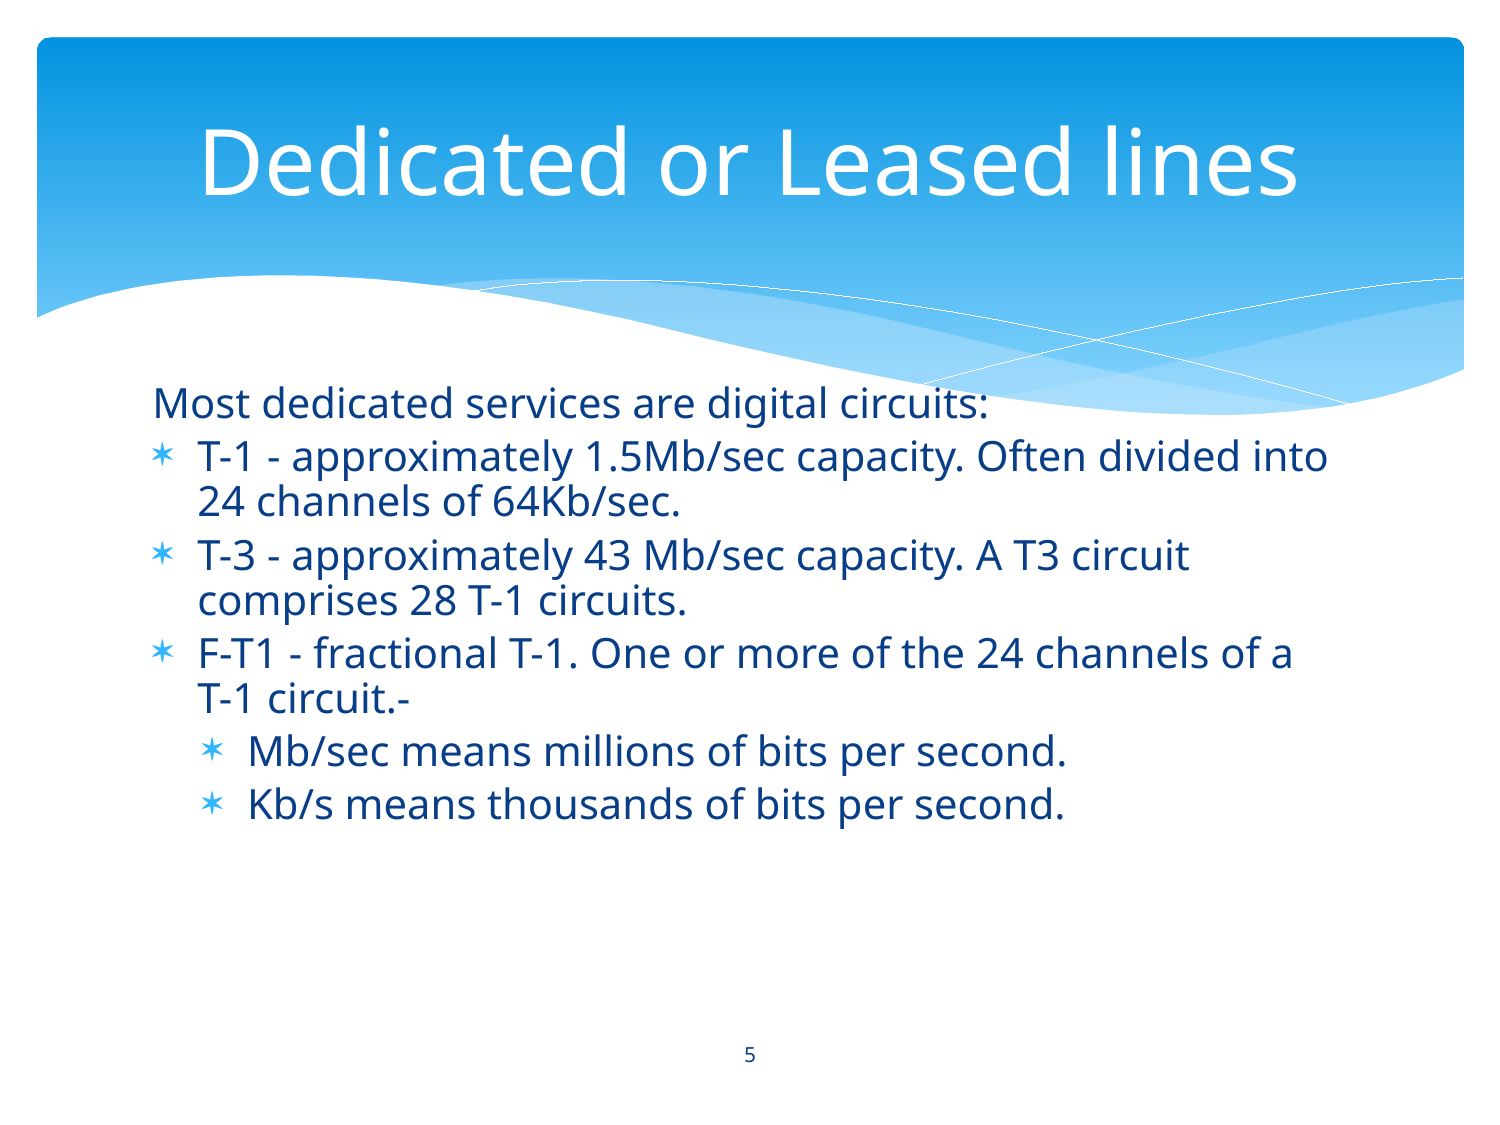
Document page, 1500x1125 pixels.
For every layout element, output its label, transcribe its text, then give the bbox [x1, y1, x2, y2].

slide_number 5 [654, 1025, 846, 1086]
title Dedicated or Leased lines [75, 55, 1425, 261]
list Most dedicated services are digital circuits: T-1 - approximately 1.5Mb/sec capacity. Often divided into 24 channels of 64Kb/sec. T-3 - approximately 43 Mb/sec capacity. A T3 circuit comprises 28 T-1 circuits. F-T1 - fractional T-1. One or more of the 24 channels of a T-1 circuit.- Mb/sec means millions of bits per second. Kb/s means thousands of bits per second. [137, 375, 1353, 1013]
